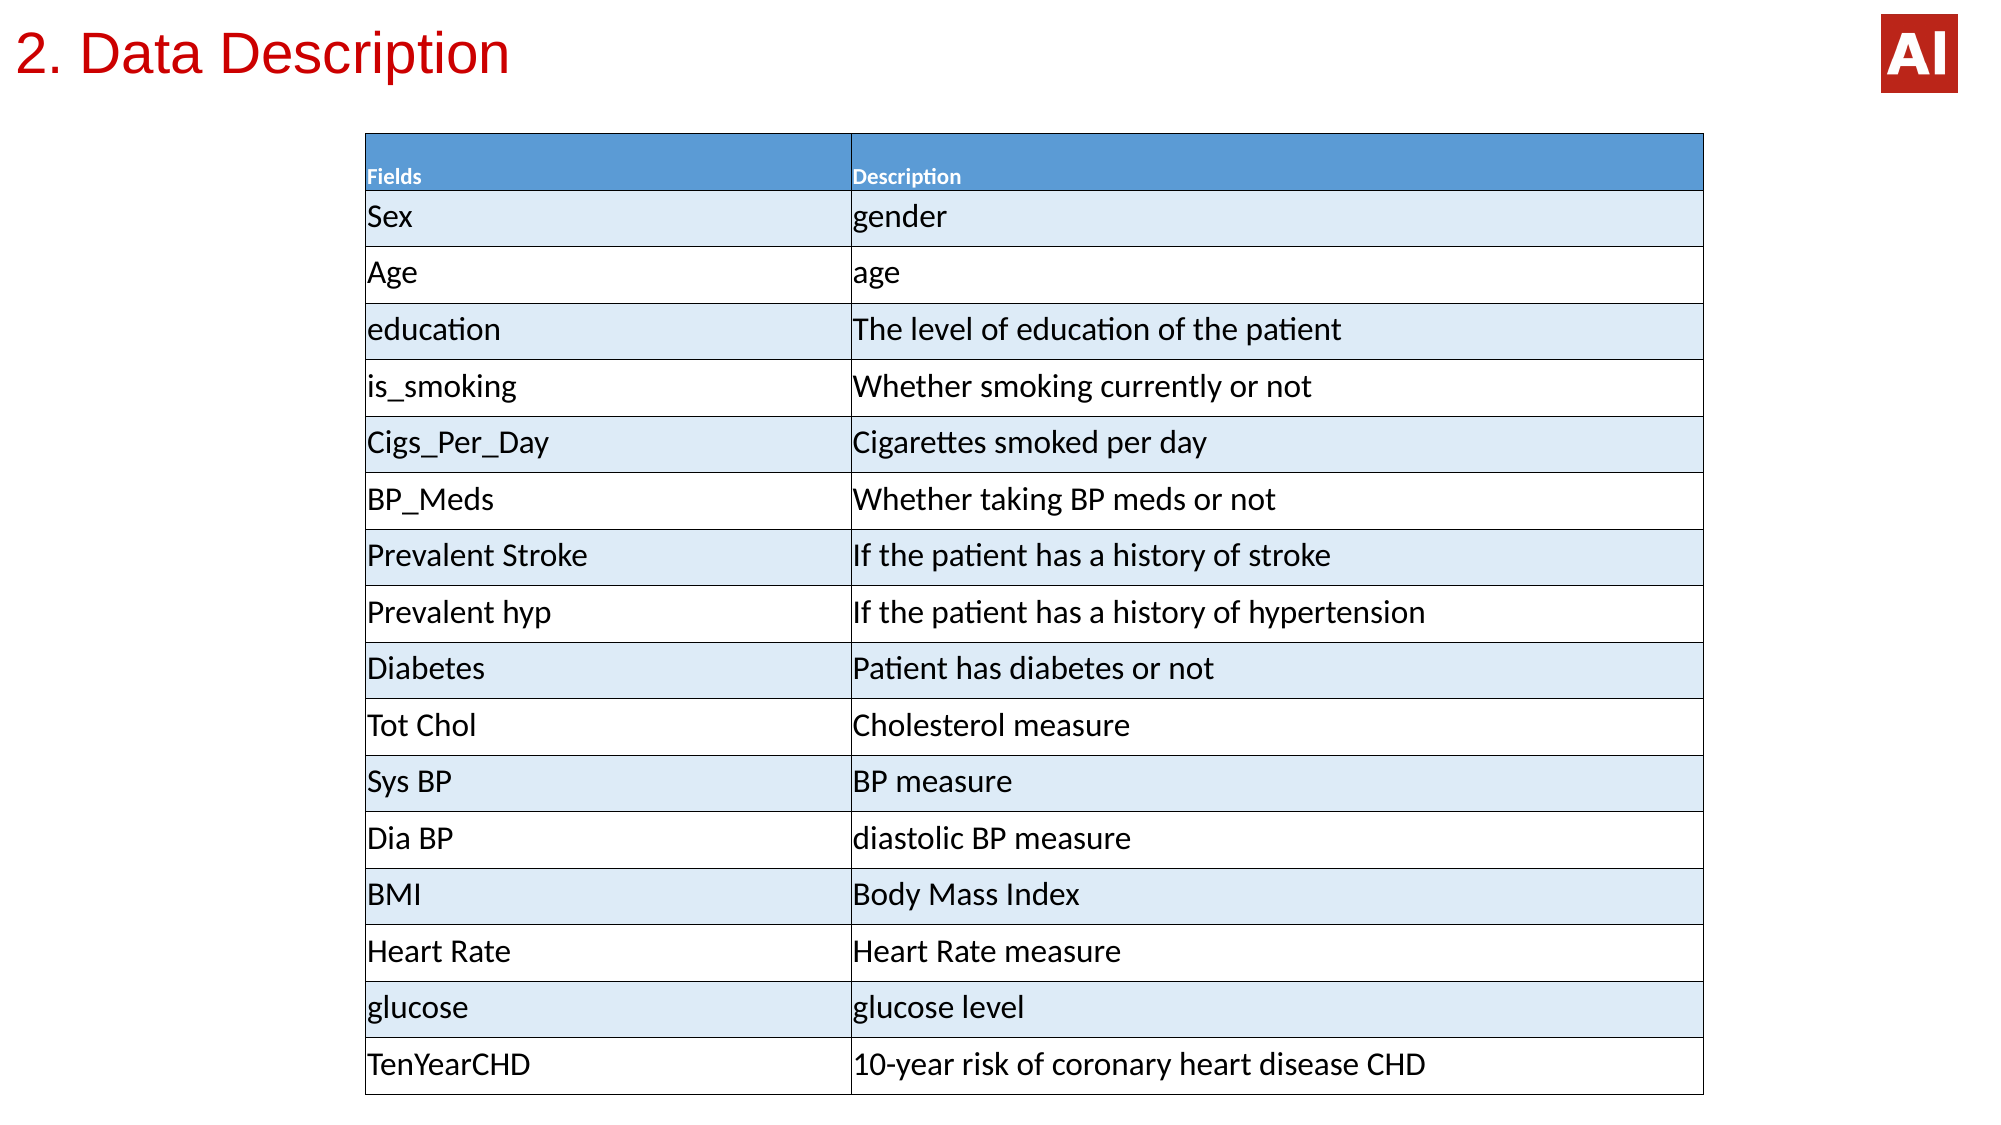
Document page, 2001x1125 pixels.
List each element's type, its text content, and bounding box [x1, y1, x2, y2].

table_cell Heart Rate measure [852, 925, 1703, 981]
table_cell glucose level [852, 982, 1703, 1037]
table_cell Cigarettes smoked per day [852, 417, 1703, 472]
table_header Description [852, 134, 1703, 190]
table_cell is_smoking [366, 360, 851, 416]
table_cell TenYearCHD [366, 1038, 851, 1094]
table_cell BMI [366, 869, 851, 924]
table_cell Body Mass Index [852, 869, 1703, 924]
table_cell Cholesterol measure [852, 699, 1703, 755]
table_cell Sys BP [366, 756, 851, 811]
table_cell Tot Chol [366, 699, 851, 755]
table_cell Prevalent Stroke [366, 530, 851, 585]
table_cell Heart Rate [366, 925, 851, 981]
table_cell If the patient has a history of hypertension [852, 586, 1703, 642]
table_cell BP_Meds [366, 473, 851, 529]
table_cell Age [366, 247, 851, 303]
table_cell gender [852, 191, 1703, 246]
table_cell education [366, 304, 851, 359]
table_cell Patient has diabetes or not [852, 643, 1703, 698]
table_cell age [852, 247, 1703, 303]
table_cell If the patient has a history of stroke [852, 530, 1703, 585]
table_cell Dia BP [366, 812, 851, 868]
table_cell Whether taking BP meds or not [852, 473, 1703, 529]
table_cell 10-year risk of coronary heart disease CHD [852, 1038, 1703, 1094]
table_cell diastolic BP measure [852, 812, 1703, 868]
table_cell Diabetes [366, 643, 851, 698]
picture [1881, 14, 1958, 93]
table_header Fields [366, 134, 851, 190]
table_cell The level of education of the patient [852, 304, 1703, 359]
table_cell Prevalent hyp [366, 586, 851, 642]
table_cell BP measure [852, 756, 1703, 811]
table_cell glucose [366, 982, 851, 1037]
table_cell Cigs_Per_Day [366, 417, 851, 472]
table_cell Whether smoking currently or not [852, 360, 1703, 416]
table_cell Sex [366, 191, 851, 246]
title 2. Data Description [0, 0, 1864, 126]
